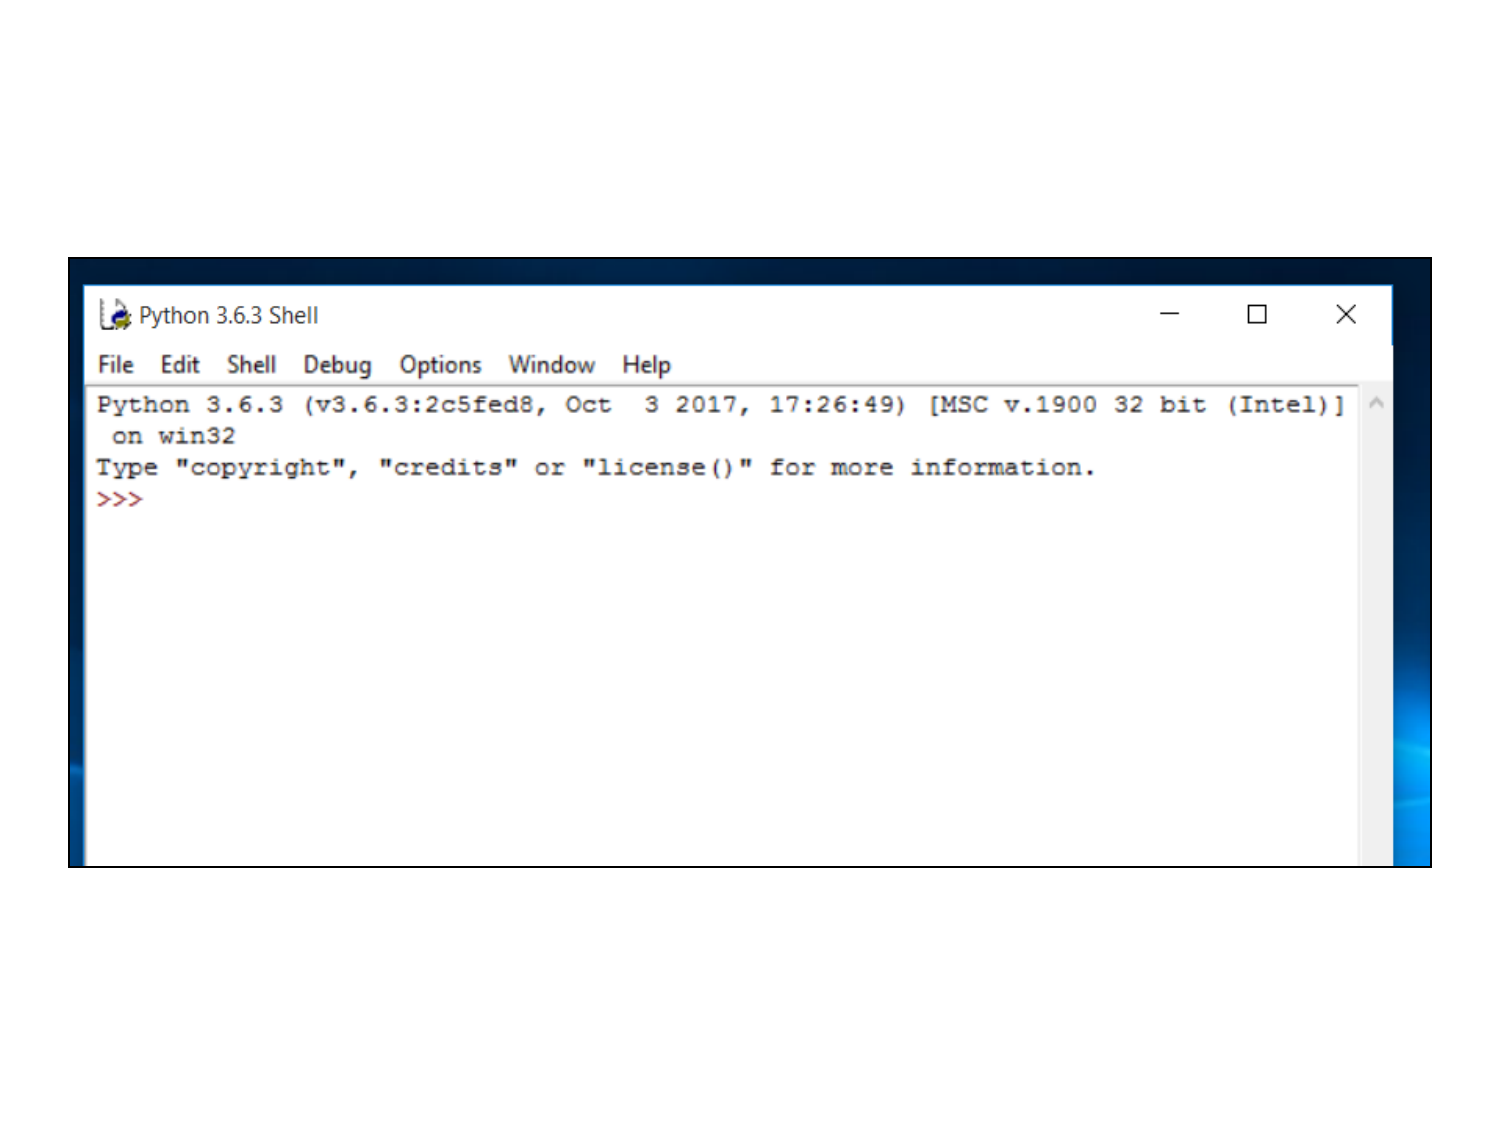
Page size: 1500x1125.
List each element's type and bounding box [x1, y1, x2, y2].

picture [69, 258, 1431, 867]
